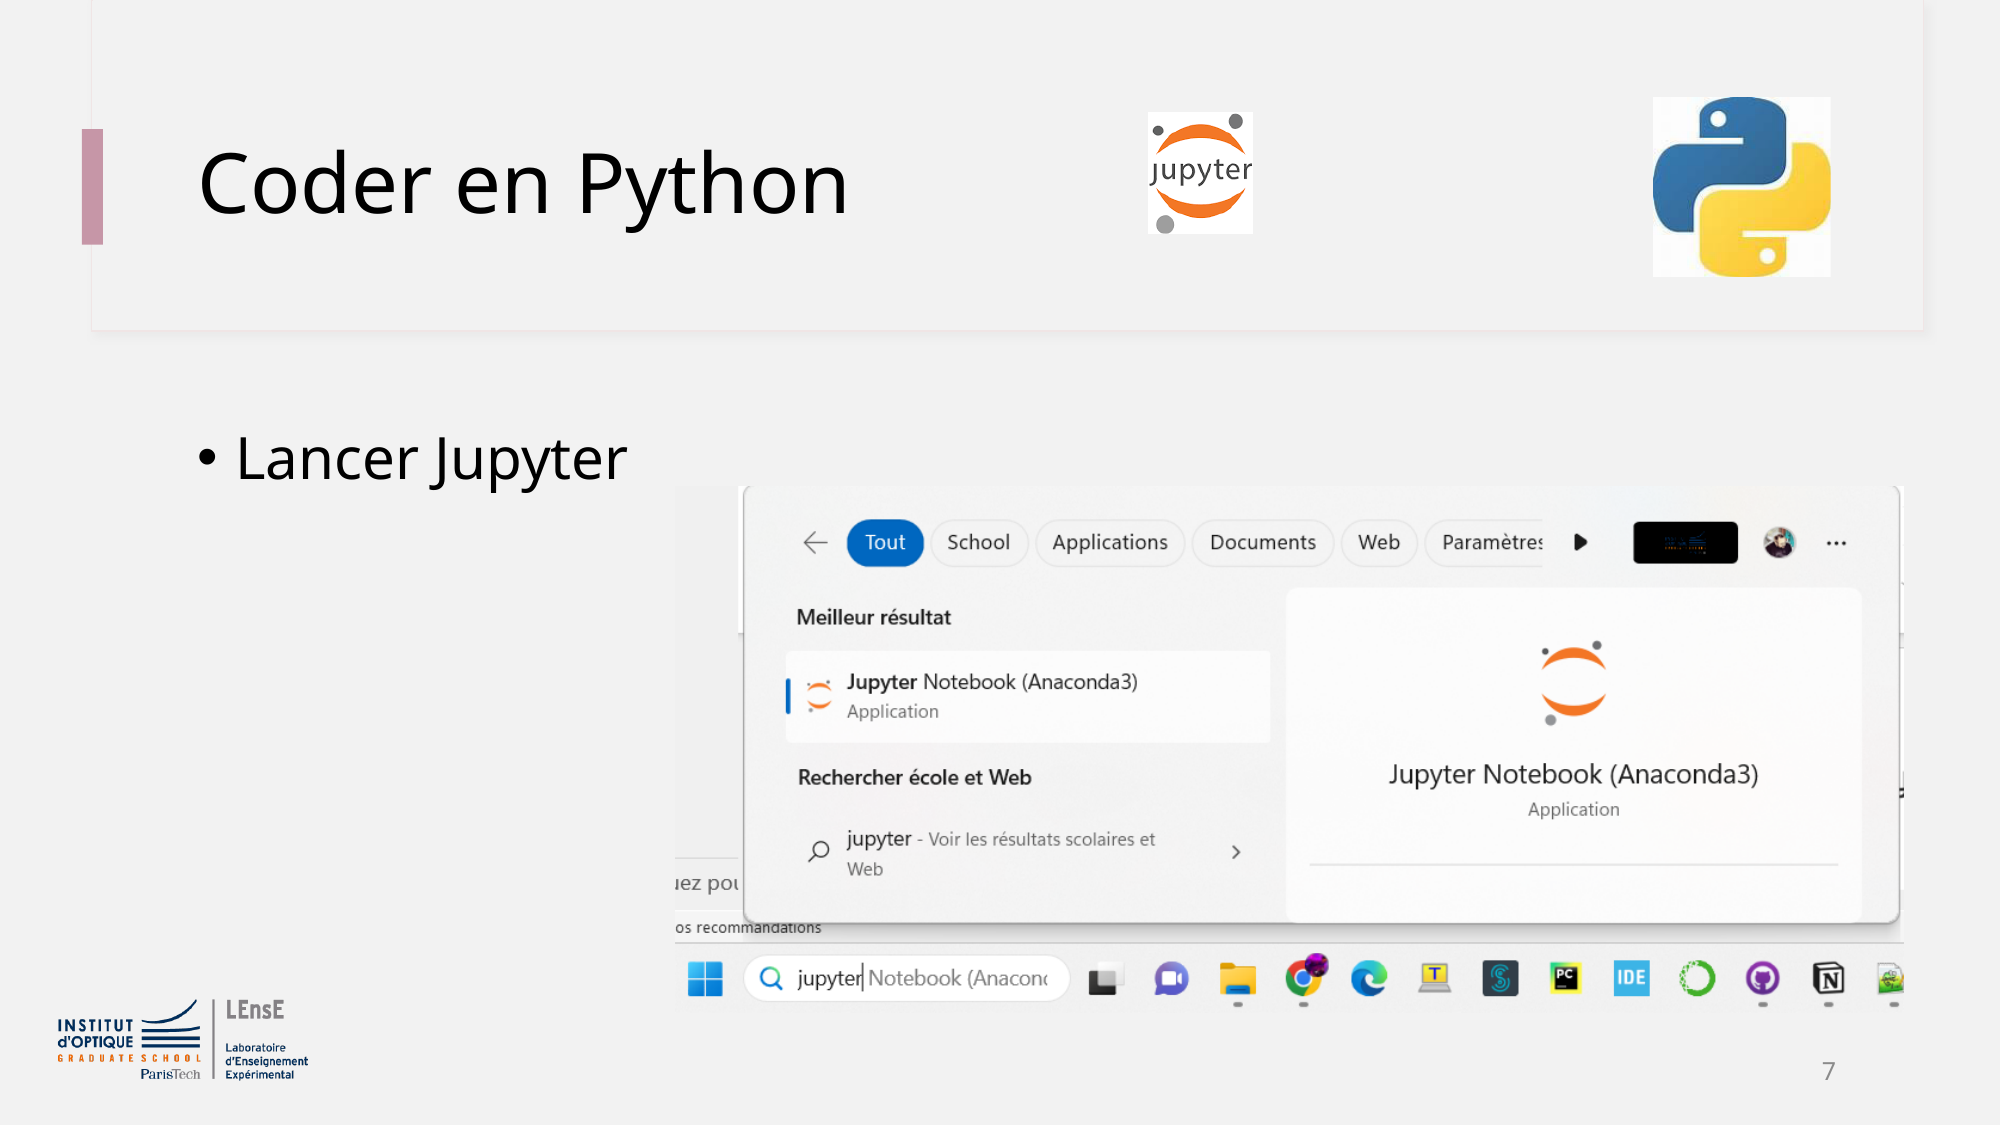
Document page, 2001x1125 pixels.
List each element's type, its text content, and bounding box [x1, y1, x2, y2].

list Lancer Jupyter [183, 406, 1863, 1013]
picture [1148, 112, 1253, 234]
picture [675, 486, 1904, 1013]
slide_number 7 [1401, 1042, 1851, 1103]
picture [33, 973, 333, 1097]
title Coder en Python [183, 90, 1851, 284]
picture [1653, 97, 1831, 276]
